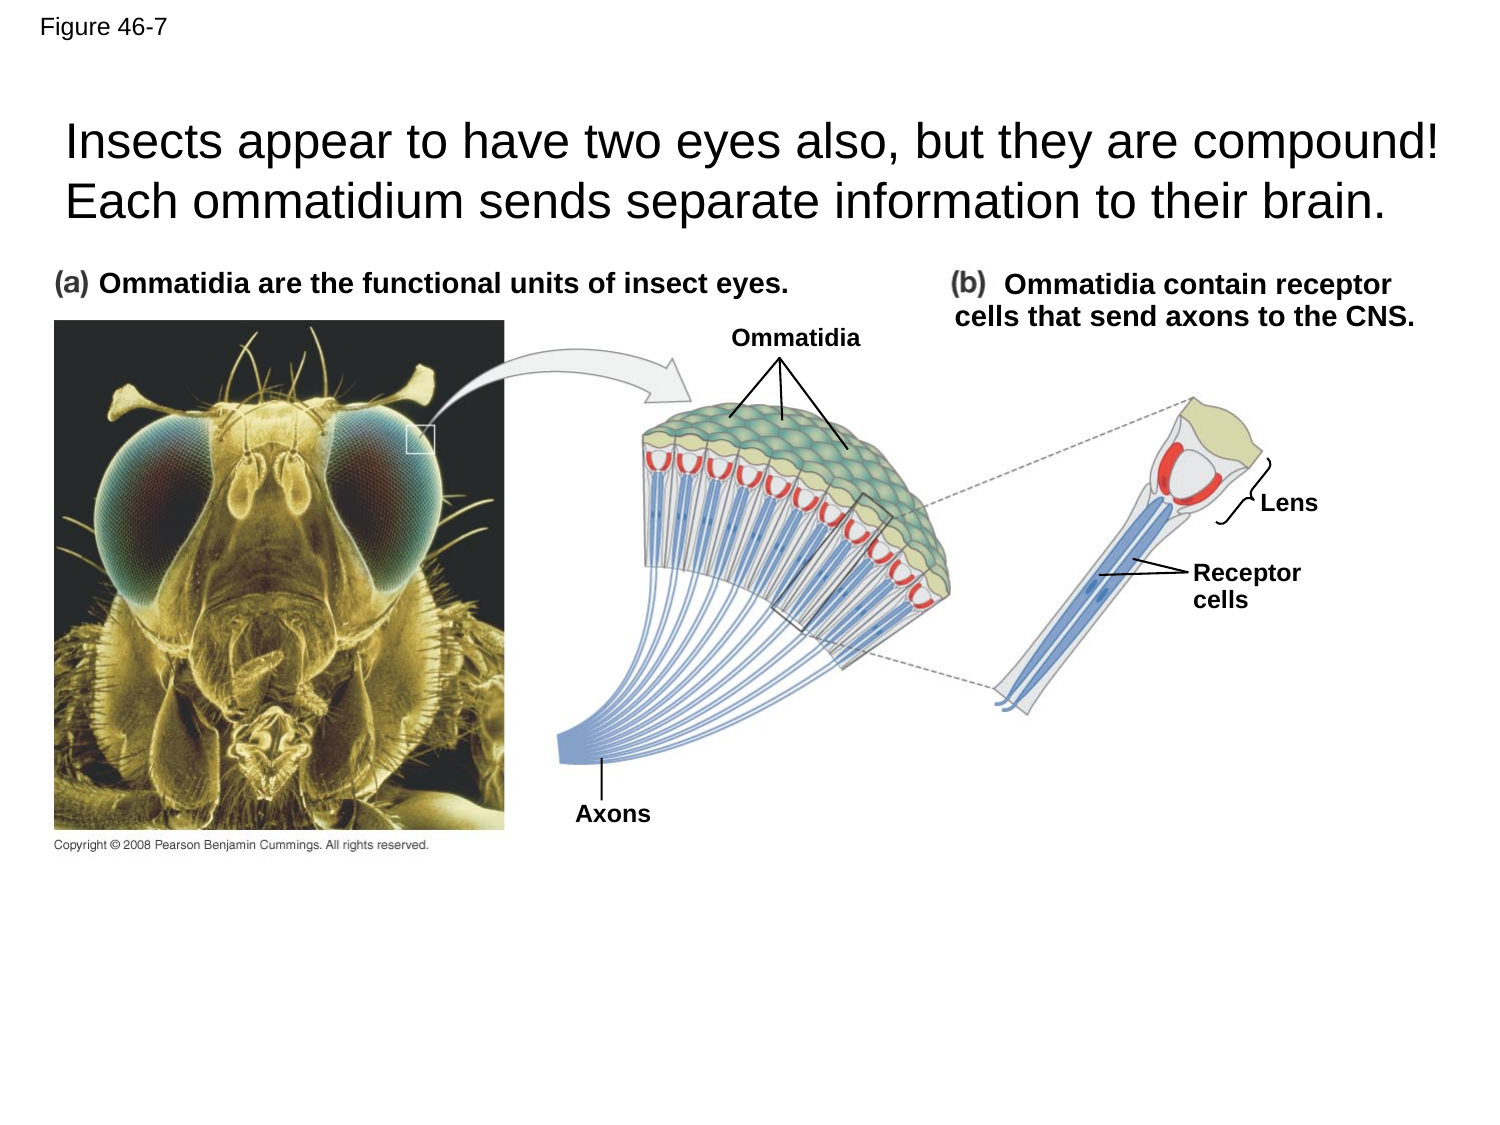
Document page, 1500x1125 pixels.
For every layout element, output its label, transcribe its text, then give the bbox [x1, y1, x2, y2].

picture [48, 264, 1452, 861]
title Figure 46-7 [24, 0, 350, 50]
text_box Insects appear to have two eyes also, but they are compound! Each ommatidium sends separate information to their brain. [49, 101, 1456, 236]
